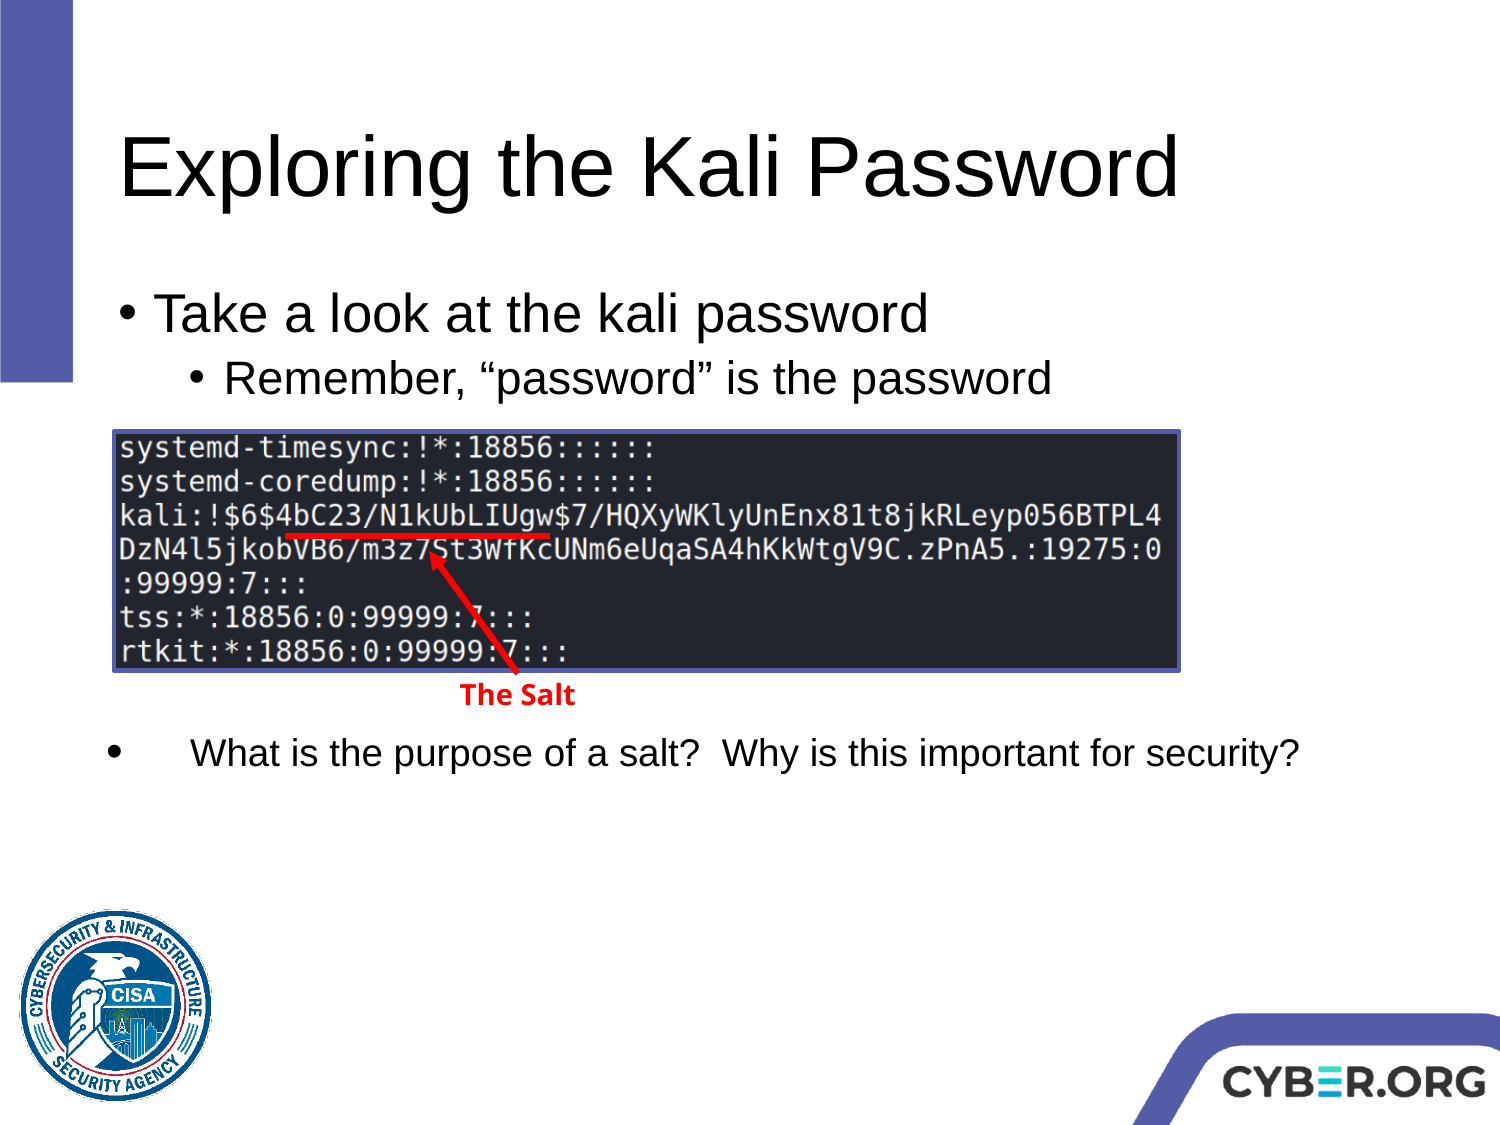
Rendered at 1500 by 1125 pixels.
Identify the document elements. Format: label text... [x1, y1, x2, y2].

text_box The Salt [342, 673, 694, 715]
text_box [428, 550, 518, 674]
title Exploring the Kali Password [103, 59, 1397, 277]
picture [0, 0, 1500, 1125]
text_box What is the purpose of a salt? Why is this important for security? [103, 724, 1500, 809]
list Take a look at the kali password Remember, “password” is the password [103, 277, 1463, 434]
